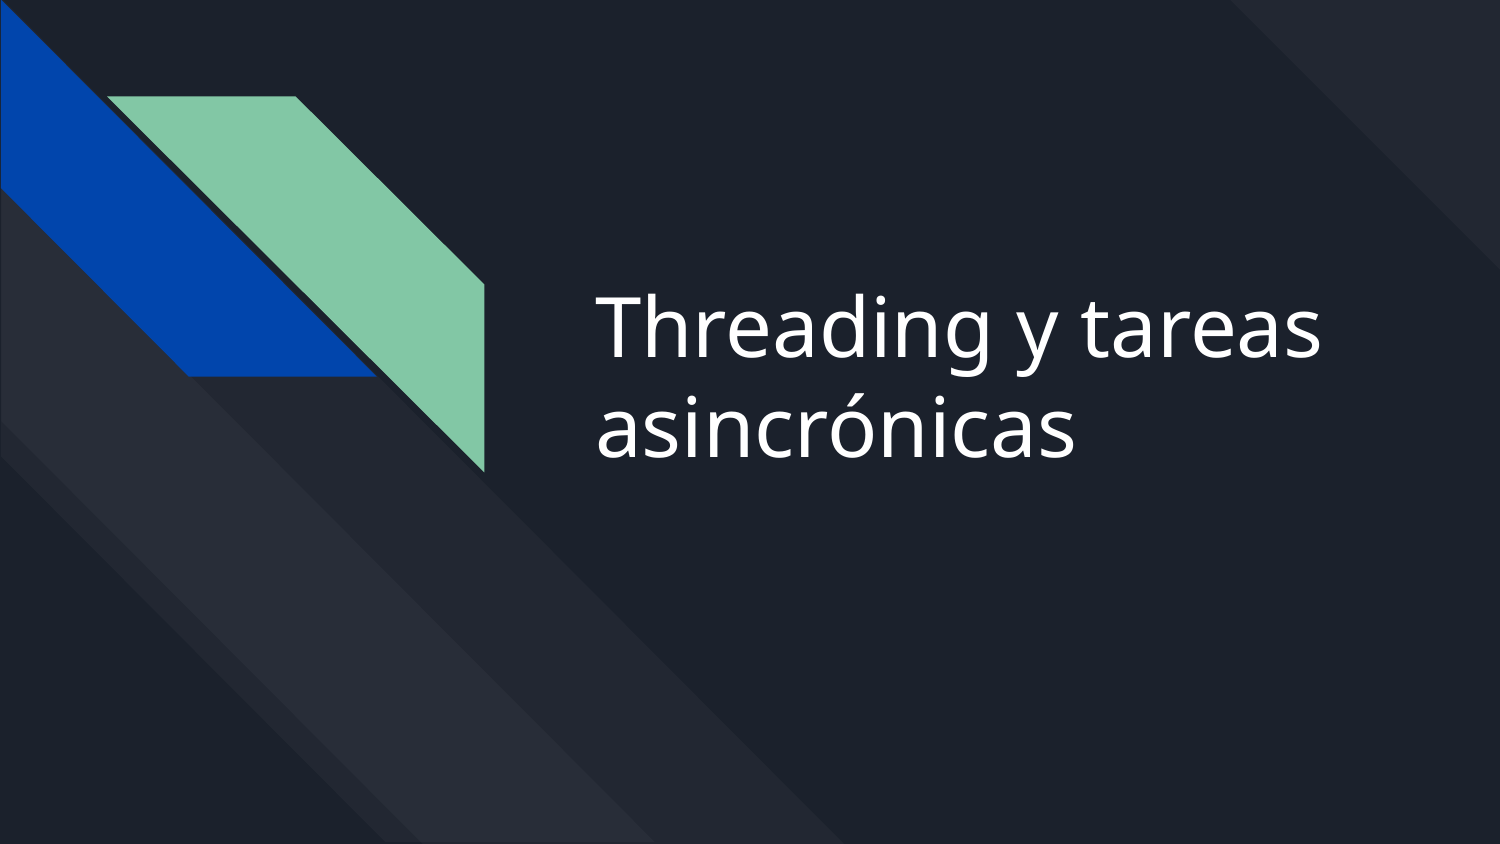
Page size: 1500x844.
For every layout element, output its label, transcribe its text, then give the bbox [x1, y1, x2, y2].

title Threading y tareas asincrónicas [580, 258, 1404, 516]
